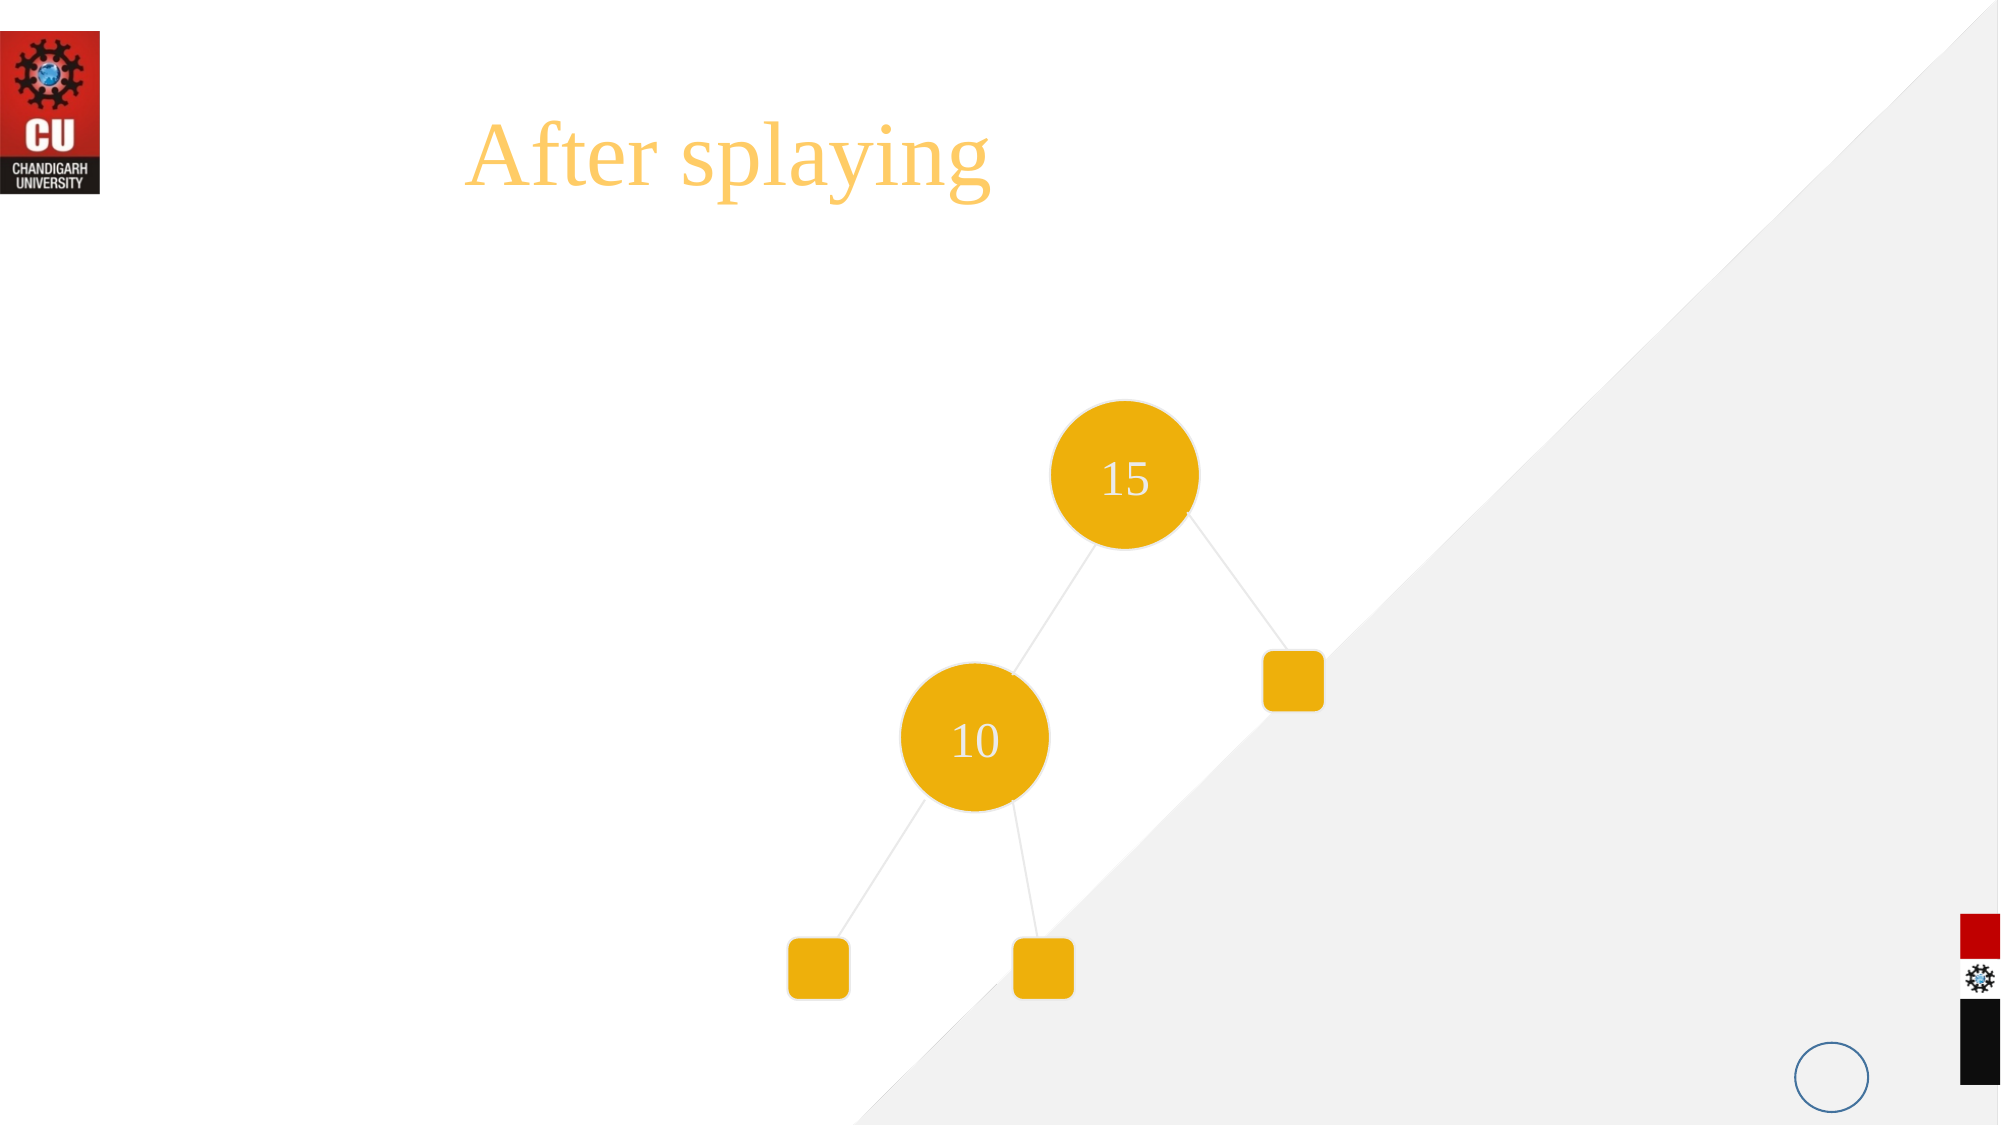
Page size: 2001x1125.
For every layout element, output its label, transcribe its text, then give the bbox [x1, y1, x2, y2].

text_box After splaying [449, 50, 1725, 248]
text_box 15 [1049, 399, 1200, 550]
text_box [787, 937, 850, 1000]
text_box 10 [899, 662, 1050, 813]
picture [0, 0, 2001, 1125]
text_box [1012, 937, 1075, 1000]
text_box [1262, 649, 1325, 713]
